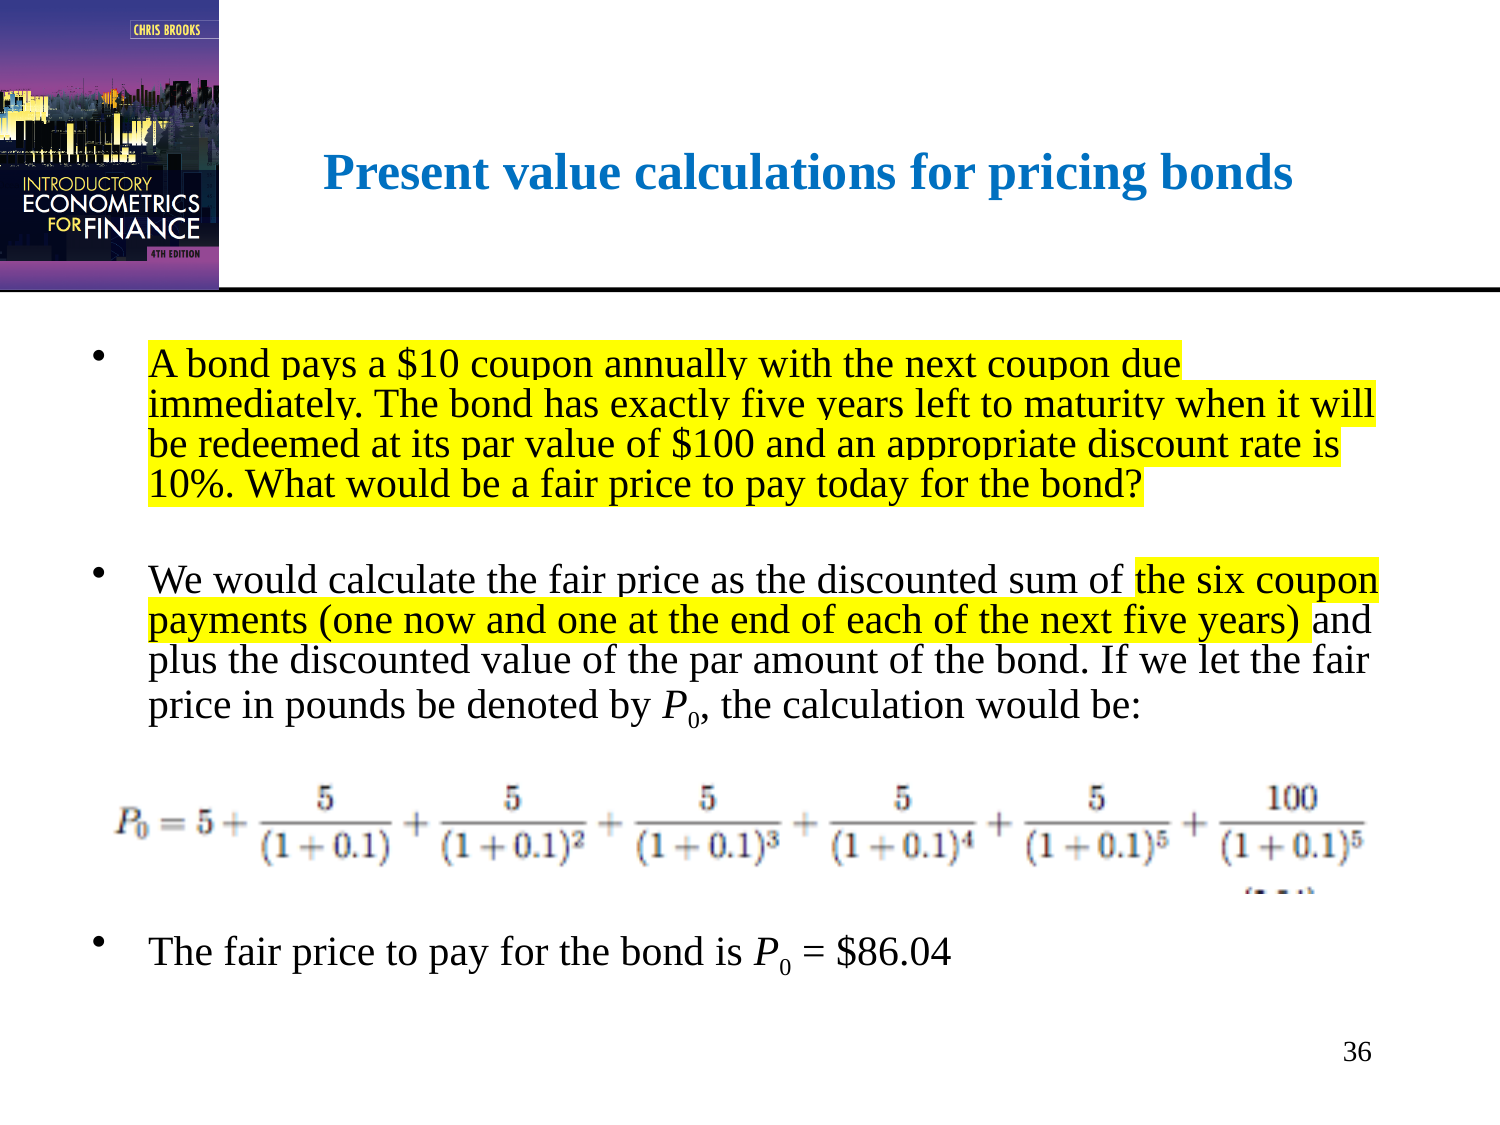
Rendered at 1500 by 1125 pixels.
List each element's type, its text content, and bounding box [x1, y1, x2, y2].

title Present value calculations for pricing bonds [230, 99, 1388, 288]
picture [0, 0, 219, 290]
slide_number 36 [1074, 1024, 1388, 1101]
picture [103, 762, 1374, 894]
list A bond pays a $10 coupon annually with the next coupon due immediately. The bond has exactly five years left to maturity when it will be redeemed at its par value of $100 and an appropriate discount rate is 10%. What would be a fair price to pay today for the bond? We would calculate the fair price as the discounted sum of the six coupon payments (one now and one at the end of each of the next five years) and plus the discounted value of the par amount of the bond. If we let the fair price in pounds be denoted by P0, the calculation would be: The fair price to pay for the bond is P0 = $86.04 [76, 338, 1400, 1012]
